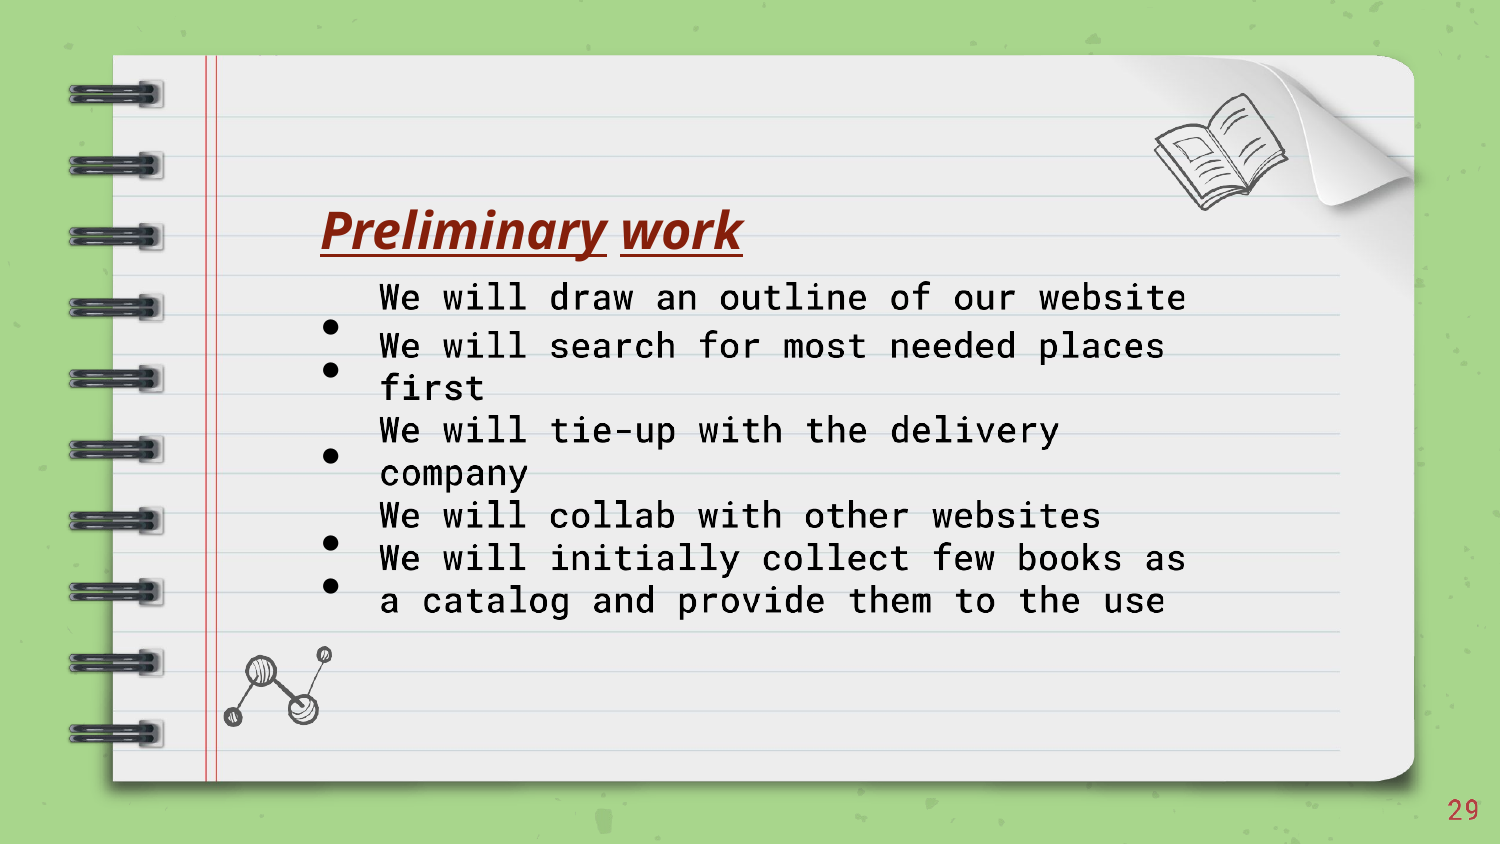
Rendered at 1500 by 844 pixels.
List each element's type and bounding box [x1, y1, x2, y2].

picture [0, 0, 1500, 844]
text_box [223, 93, 1290, 727]
text_box [1448, 799, 1478, 820]
text_box [63, 22, 1437, 822]
